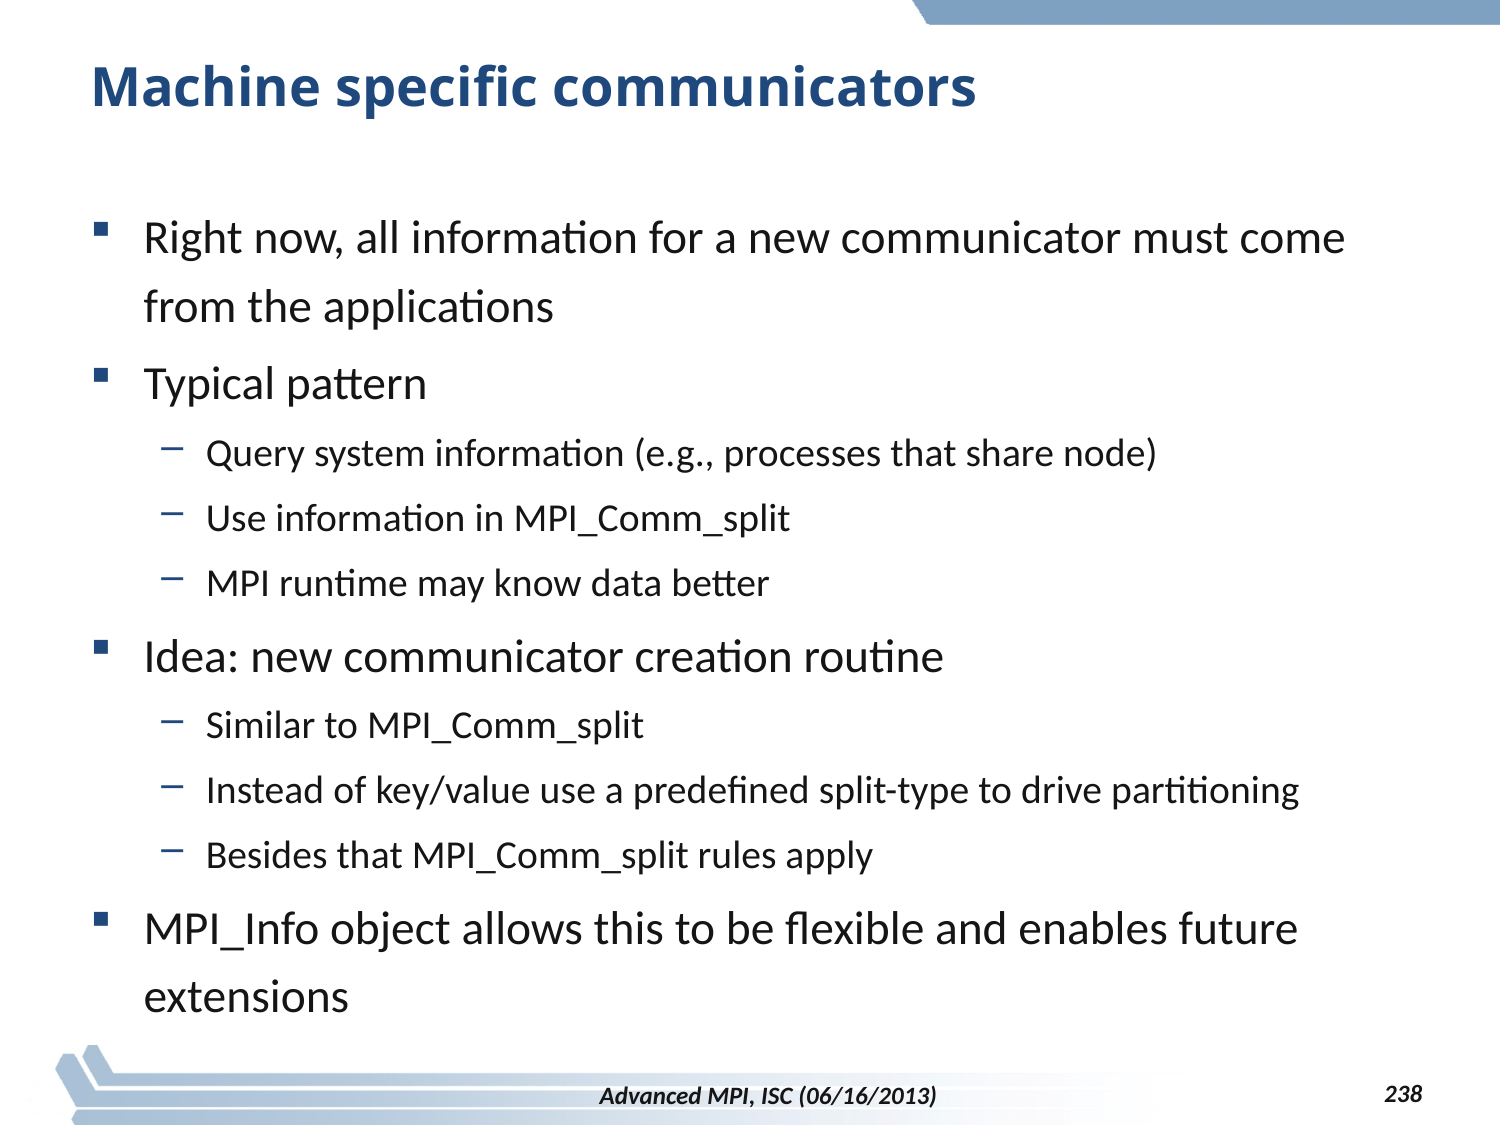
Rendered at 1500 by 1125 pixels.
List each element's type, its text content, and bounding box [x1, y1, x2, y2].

picture [0, 0, 1500, 26]
footer Advanced MPI, ISC (06/16/2013) [324, 1074, 1213, 1116]
slide_number 238 [1275, 1072, 1438, 1113]
list Right now, all information for a new communicator must come from the applications Typical pattern Query system information (e.g., processes that share node) Use information in MPI_Comm_split MPI runtime may know data better Idea: new communicator creation routine Similar to MPI_Comm_split Instead of key/value use a predefined split-type to drive partitioning Besides that MPI_Comm_split rules apply MPI_Info object allows this to be flexible and enables future extensions [74, 187, 1426, 1038]
title Machine specific communicators [74, 44, 1426, 176]
picture [0, 1037, 1500, 1125]
